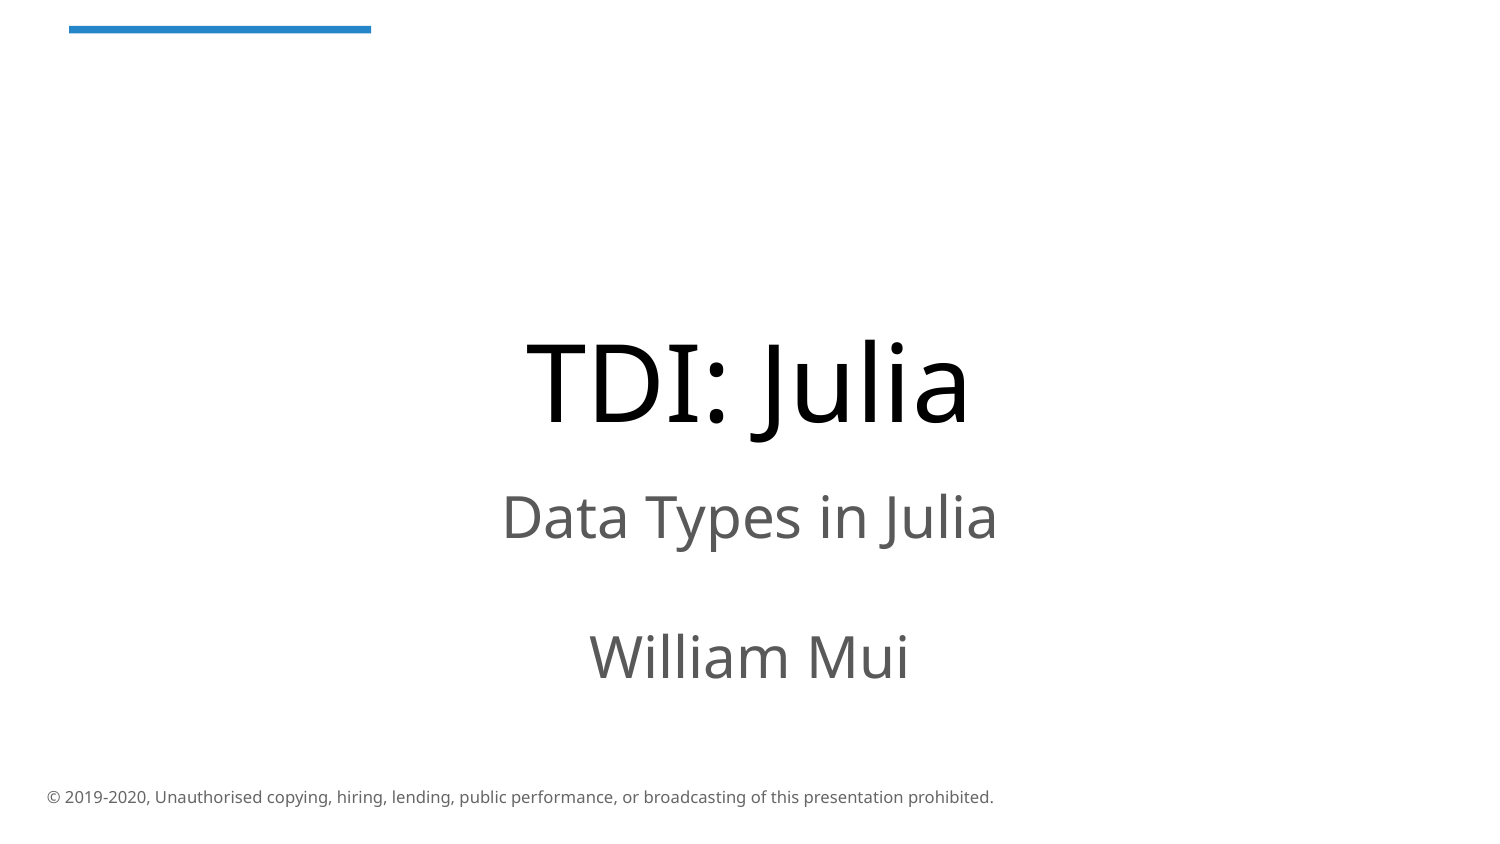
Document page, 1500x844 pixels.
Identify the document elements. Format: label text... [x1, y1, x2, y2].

title TDI: Julia [51, 122, 1449, 459]
subtitle Data Types in Julia William Mui [51, 464, 1449, 595]
